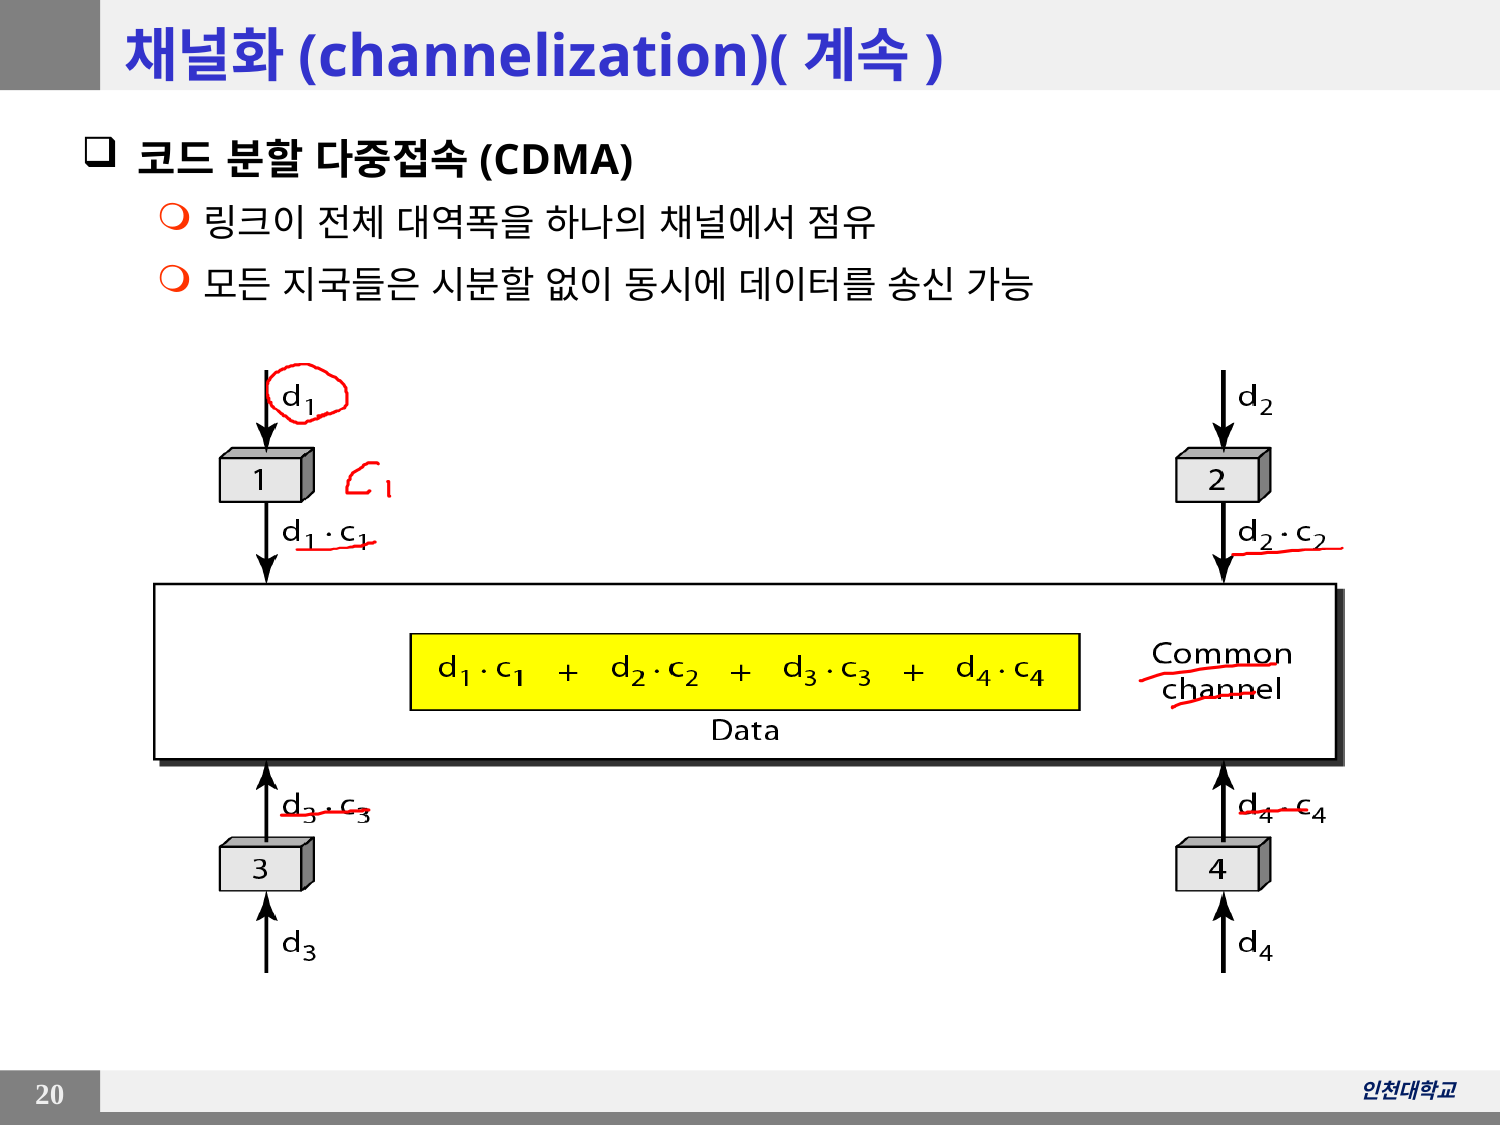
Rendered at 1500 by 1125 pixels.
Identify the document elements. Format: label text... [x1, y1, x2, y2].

title 채널화(channelization)(계속) [109, 9, 1433, 96]
list 코드 분할 다중접속(CDMA) 링크이 전체 대역폭을 하나의 채널에서 점유 모든 지국들은 시분할 없이 동시에 데이터를 송신 가능 [66, 124, 1438, 1034]
picture [153, 363, 1354, 973]
